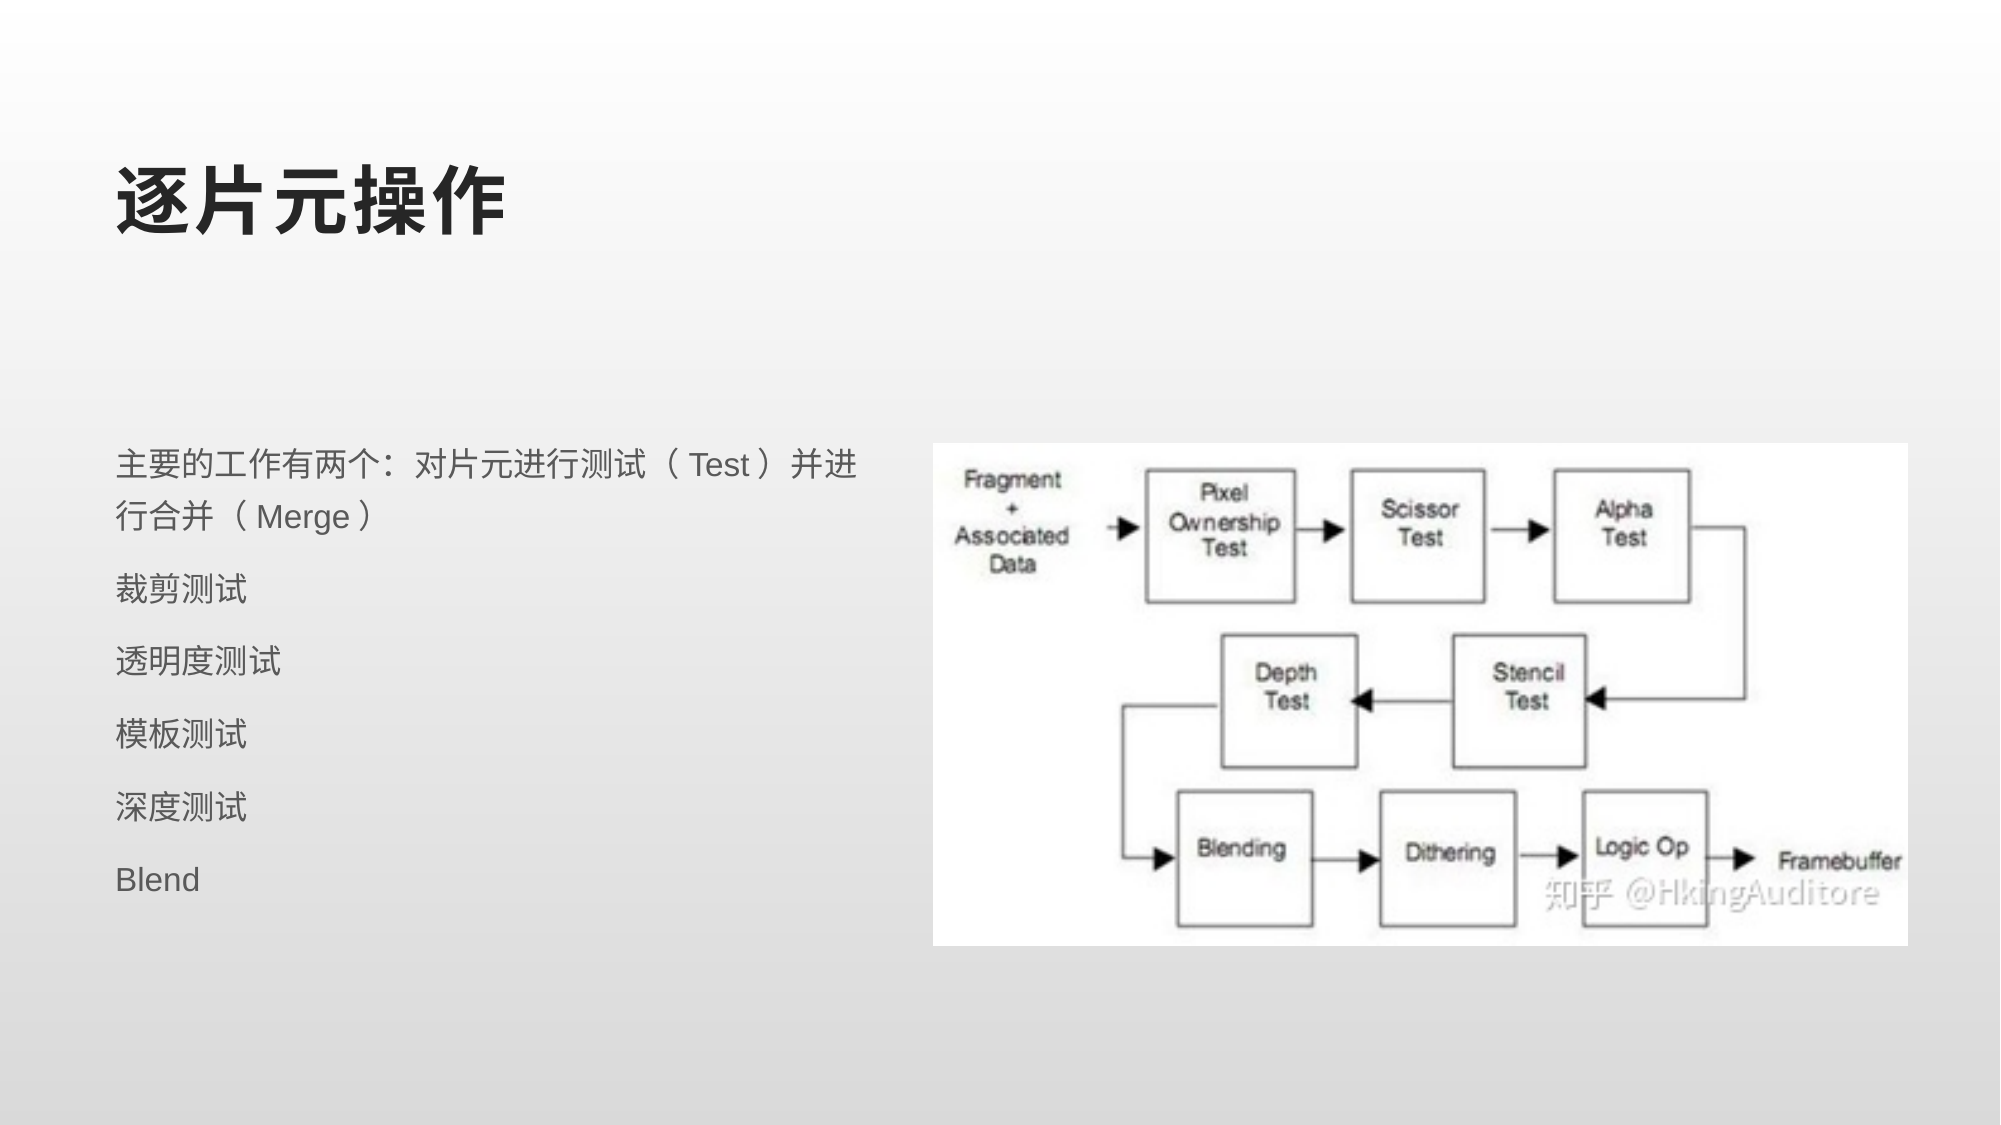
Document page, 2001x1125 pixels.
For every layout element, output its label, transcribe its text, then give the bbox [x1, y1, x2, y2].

text_box 逐片元操作 [100, 127, 901, 251]
text_box 主要的工作有两个：对片元进行测试（Test）并进行合并（Merge） 裁剪测试 透明度测试 模板测试 深度测试 Blend [100, 424, 901, 1026]
picture [933, 443, 1908, 946]
